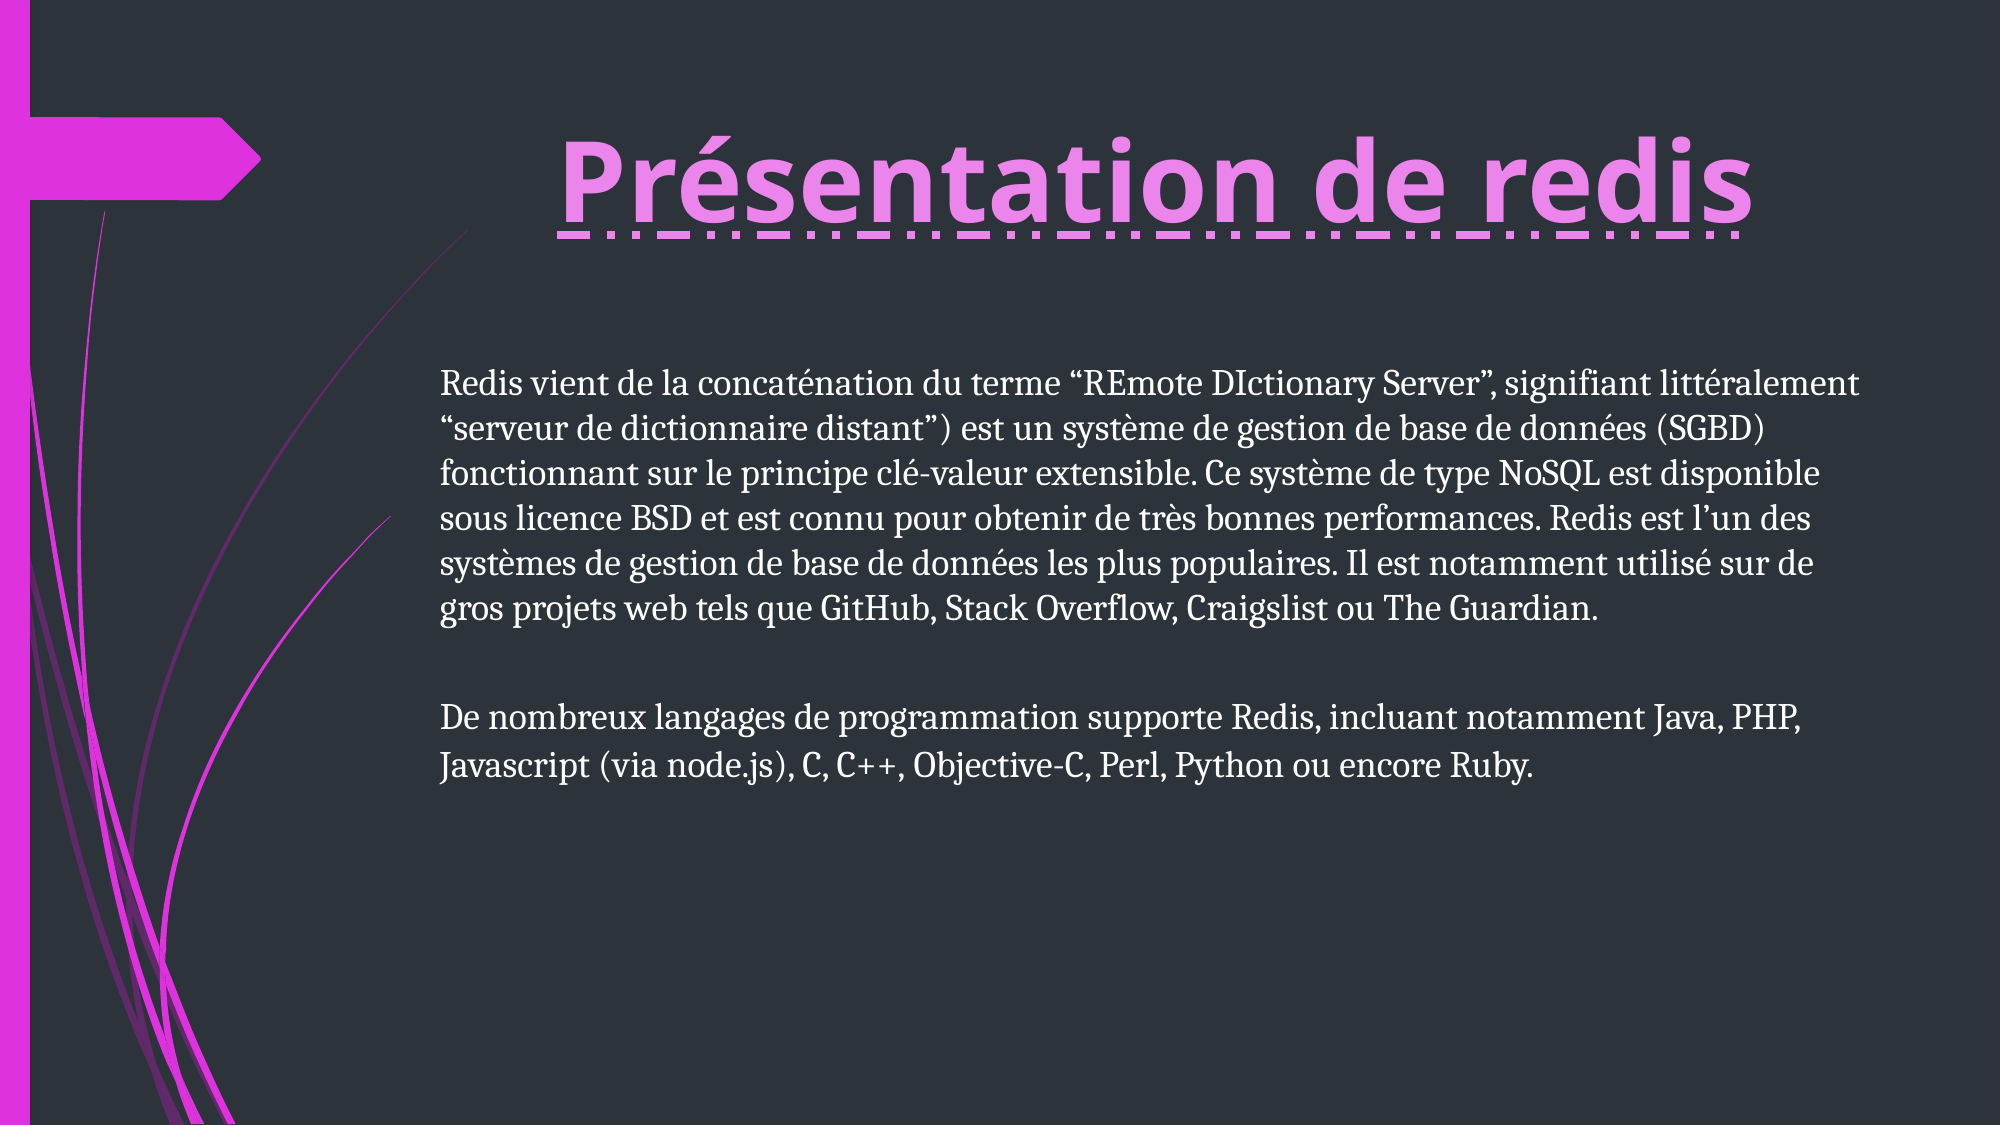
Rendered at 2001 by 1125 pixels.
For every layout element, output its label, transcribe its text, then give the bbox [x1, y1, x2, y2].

title Présentation de redis [425, 102, 1888, 313]
list Redis vient de la concaténation du terme “REmote DIctionary Server”, signifiant littéralement “serveur de dictionnaire distant”) est un système de gestion de base de données (SGBD) fonctionnant sur le principe clé-valeur extensible. Ce système de type NoSQL est disponible sous licence BSD et est connu pour obtenir de très bonnes performances. Redis est l’un des systèmes de gestion de base de données les plus populaires. Il est notamment utilisé sur de gros projets web tels que GitHub, Stack Overflow, Craigslist ou The Guardian. De nombreux langages de programmation supporte Redis, incluant notamment Java, PHP, Javascript (via node.js), C, C++, Objective-C, Perl, Python ou encore Ruby. [424, 350, 1888, 970]
